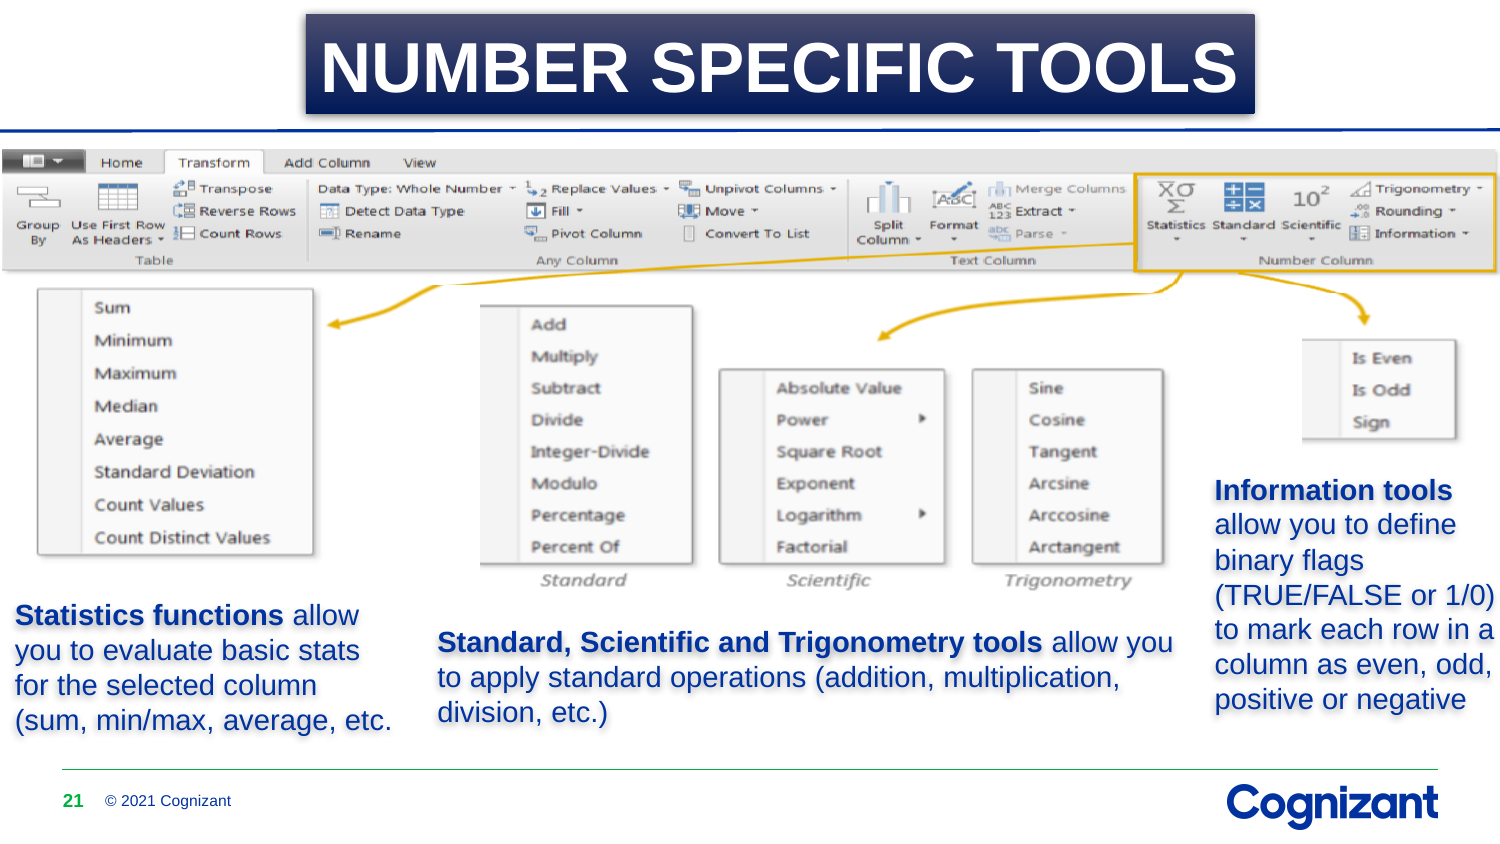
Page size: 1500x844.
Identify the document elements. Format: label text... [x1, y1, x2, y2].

text_box Statistics functions allow you to evaluate basic stats for the selected column (sum, min/max, average, etc. [0, 589, 411, 744]
text_box NUMBER SPECIFIC TOOLS [305, 14, 1255, 114]
slide_number 21 [63, 787, 101, 813]
footer © 2021 Cognizant [105, 787, 855, 813]
picture [0, 149, 1500, 601]
text_box Information tools allow you to define binary flags (TRUE/FALSE or 1/0) to mark each row in a column as even, odd, positive or negative [1199, 463, 1500, 723]
picture [1227, 784, 1438, 830]
text_box Standard, Scientific and Trigonometry tools allow you to apply standard operations (addition, multiplication, division, etc.) [422, 615, 1207, 736]
